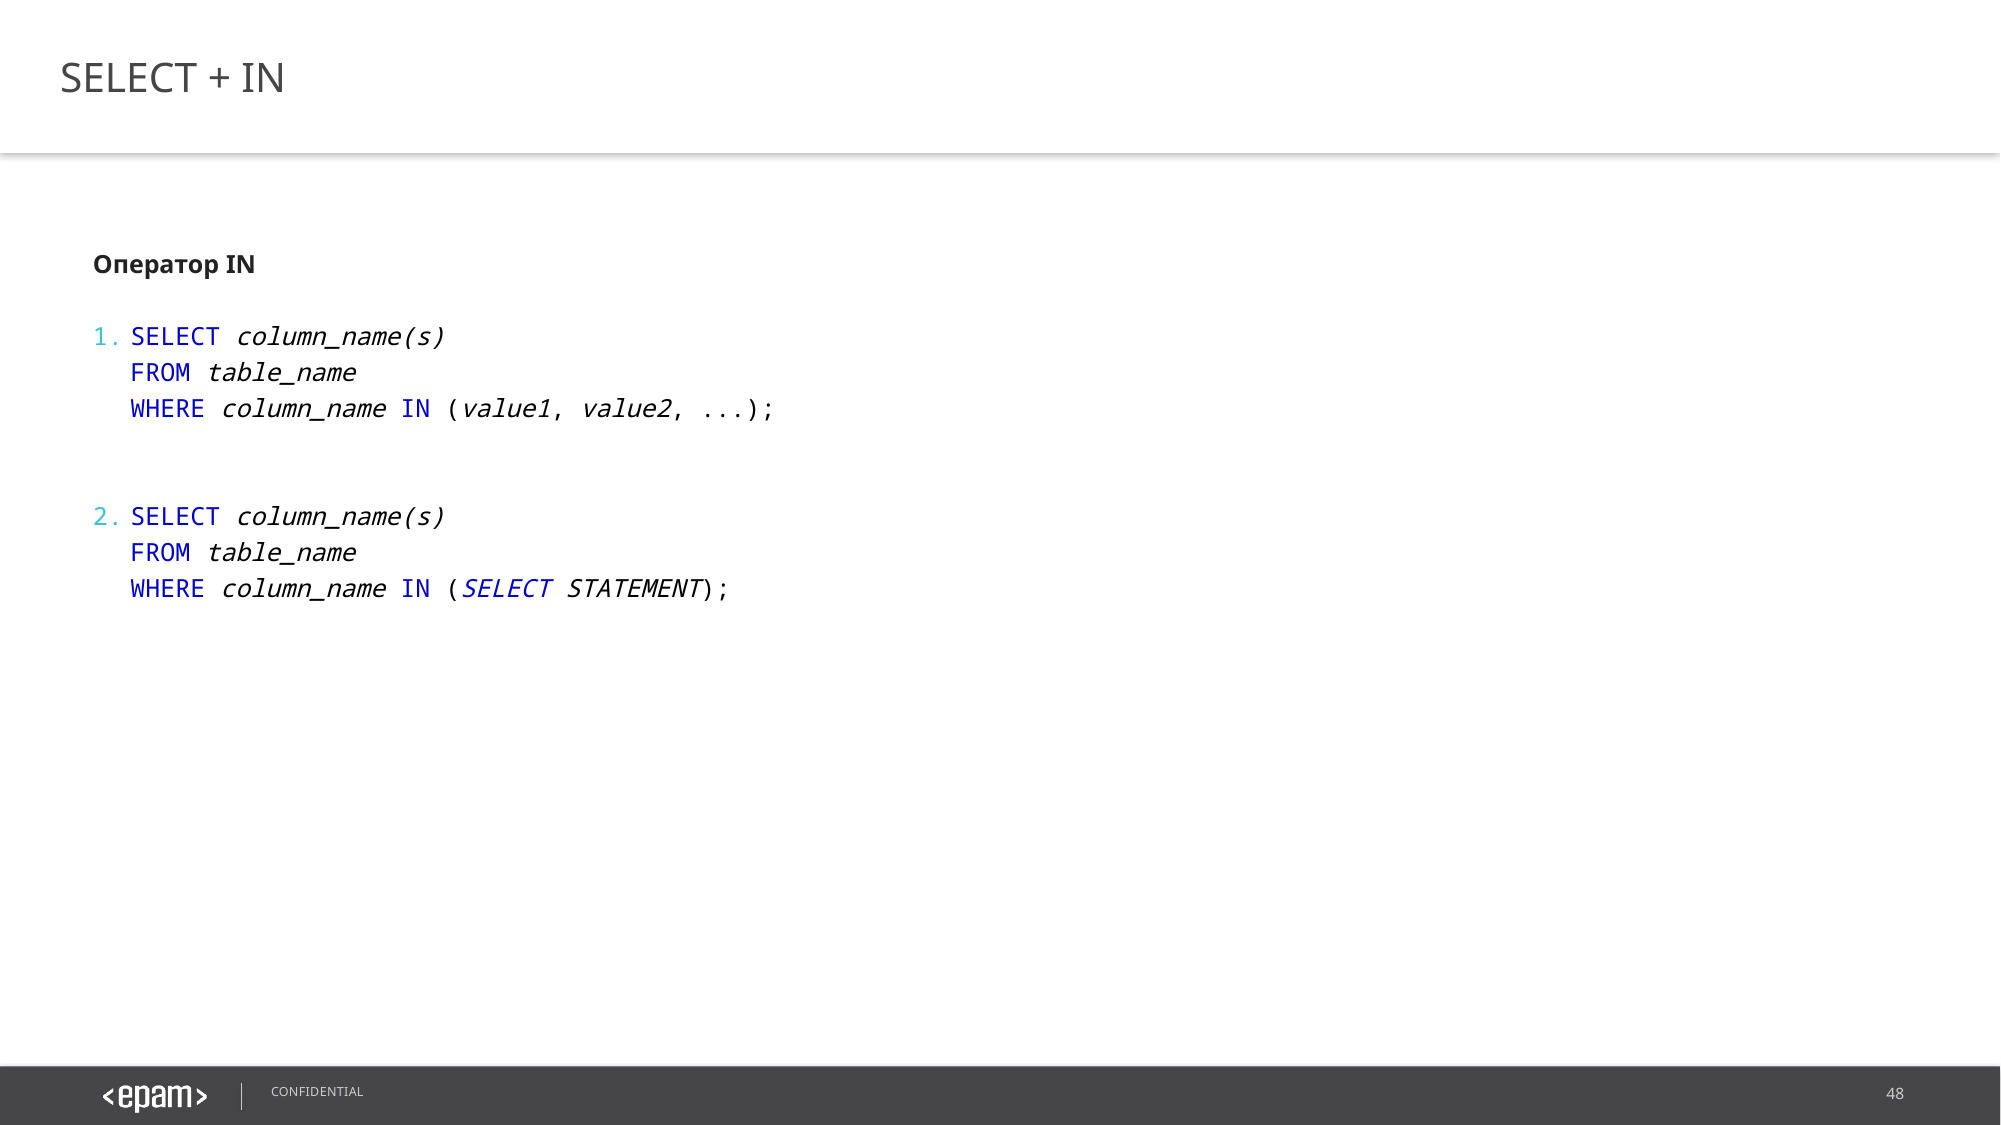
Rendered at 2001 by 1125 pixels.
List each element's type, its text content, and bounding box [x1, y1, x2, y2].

list SELECT + IN [0, 0, 2000, 153]
list Оператор IN SELECT column_name(s) FROM table_name WHERE column_name IN (value1, value2, ...); SELECT column_name(s) FROM table_name WHERE column_name IN (SELECT STATEMENT); [78, 235, 1922, 986]
picture [102, 1085, 207, 1113]
